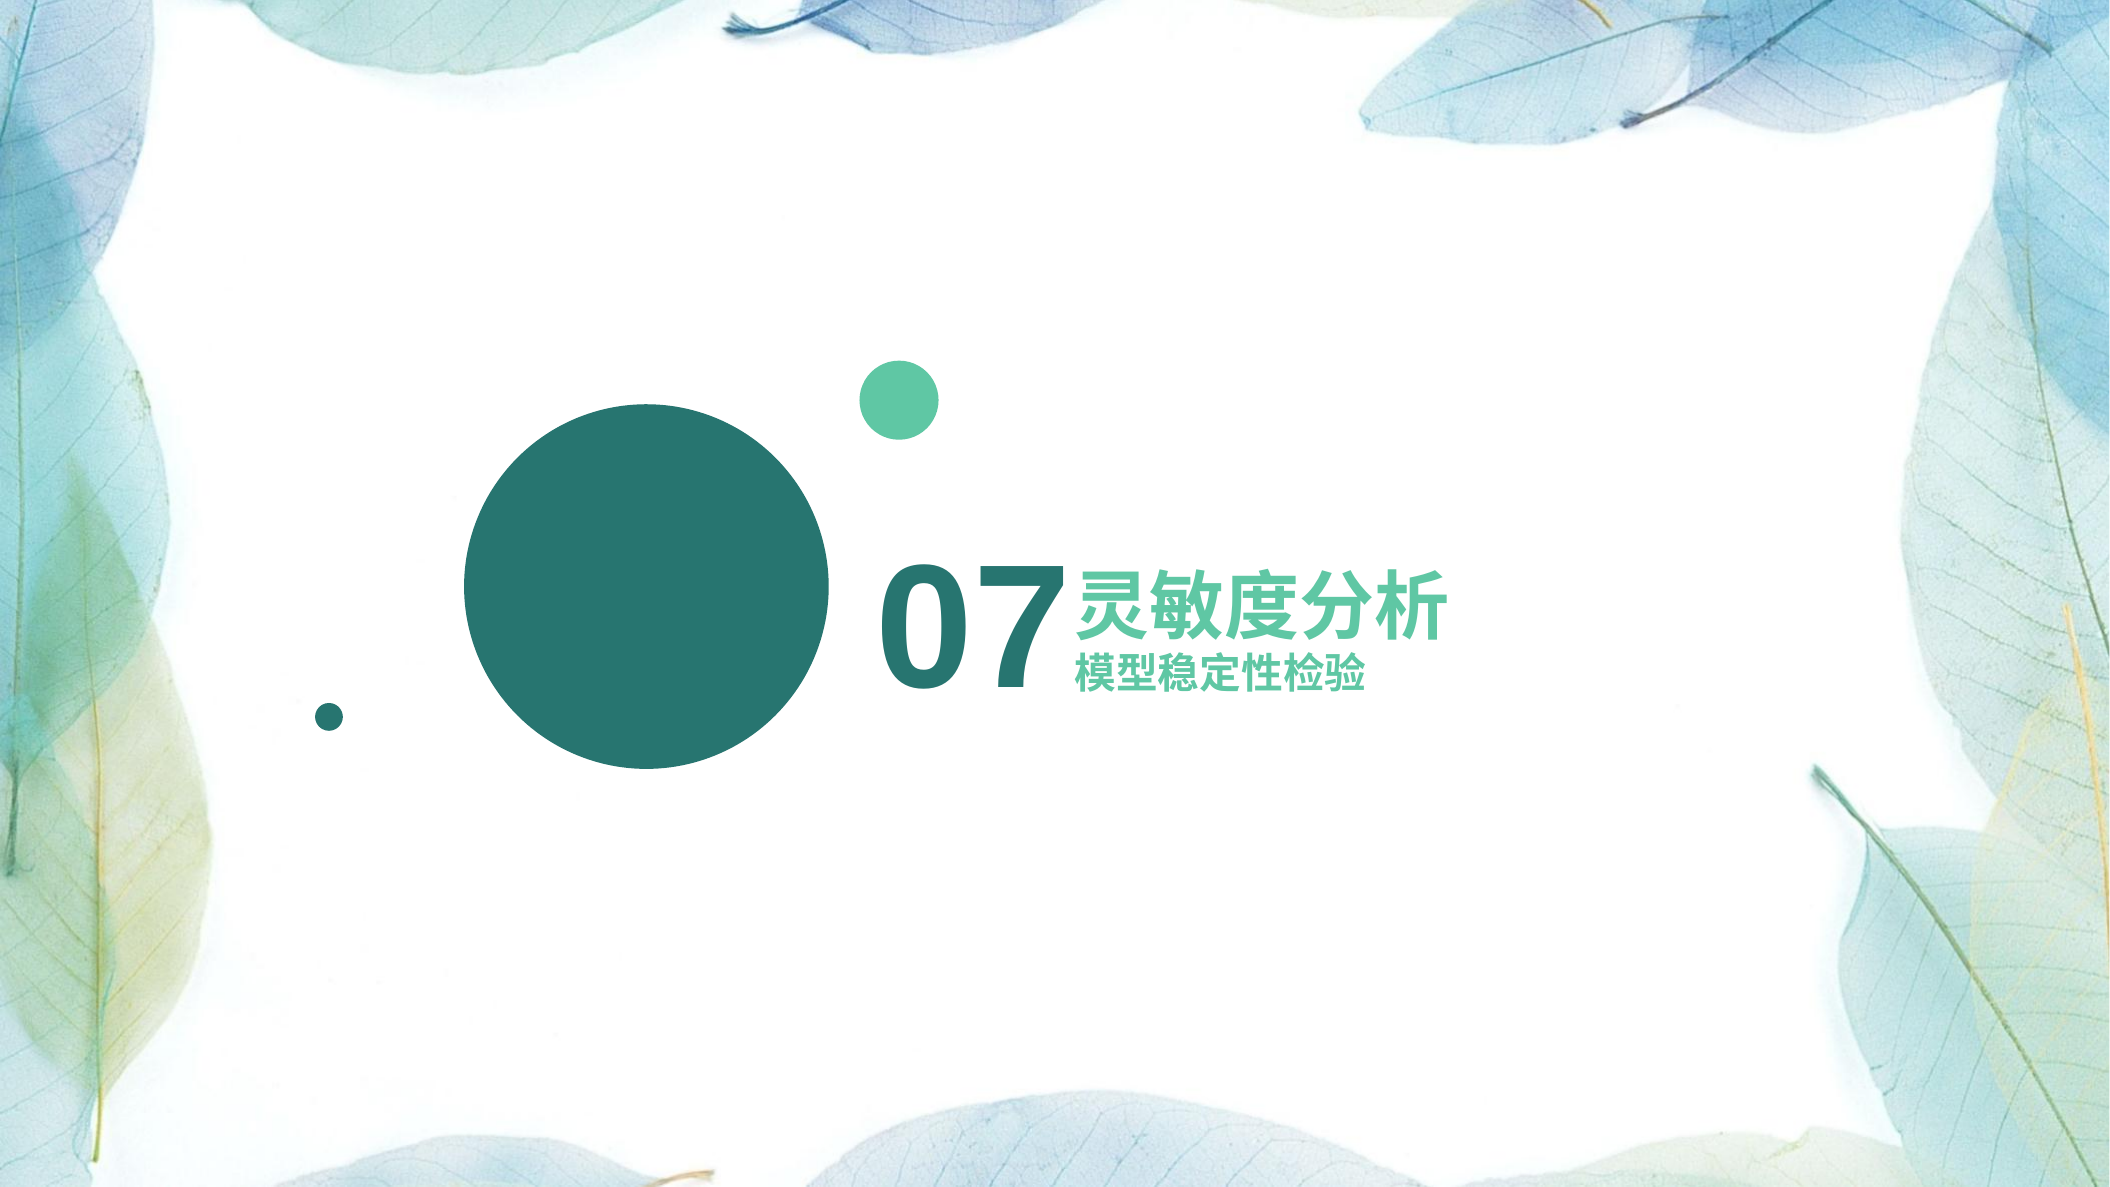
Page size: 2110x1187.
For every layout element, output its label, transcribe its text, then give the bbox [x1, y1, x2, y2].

text_box [859, 360, 939, 440]
text_box [464, 404, 828, 769]
text_box 07 [828, 504, 1118, 731]
text_box 模型稳定性检验 [1074, 621, 1727, 697]
text_box 灵敏度分析 [1074, 531, 1543, 621]
text_box [315, 702, 343, 731]
picture [0, 0, 2110, 1187]
